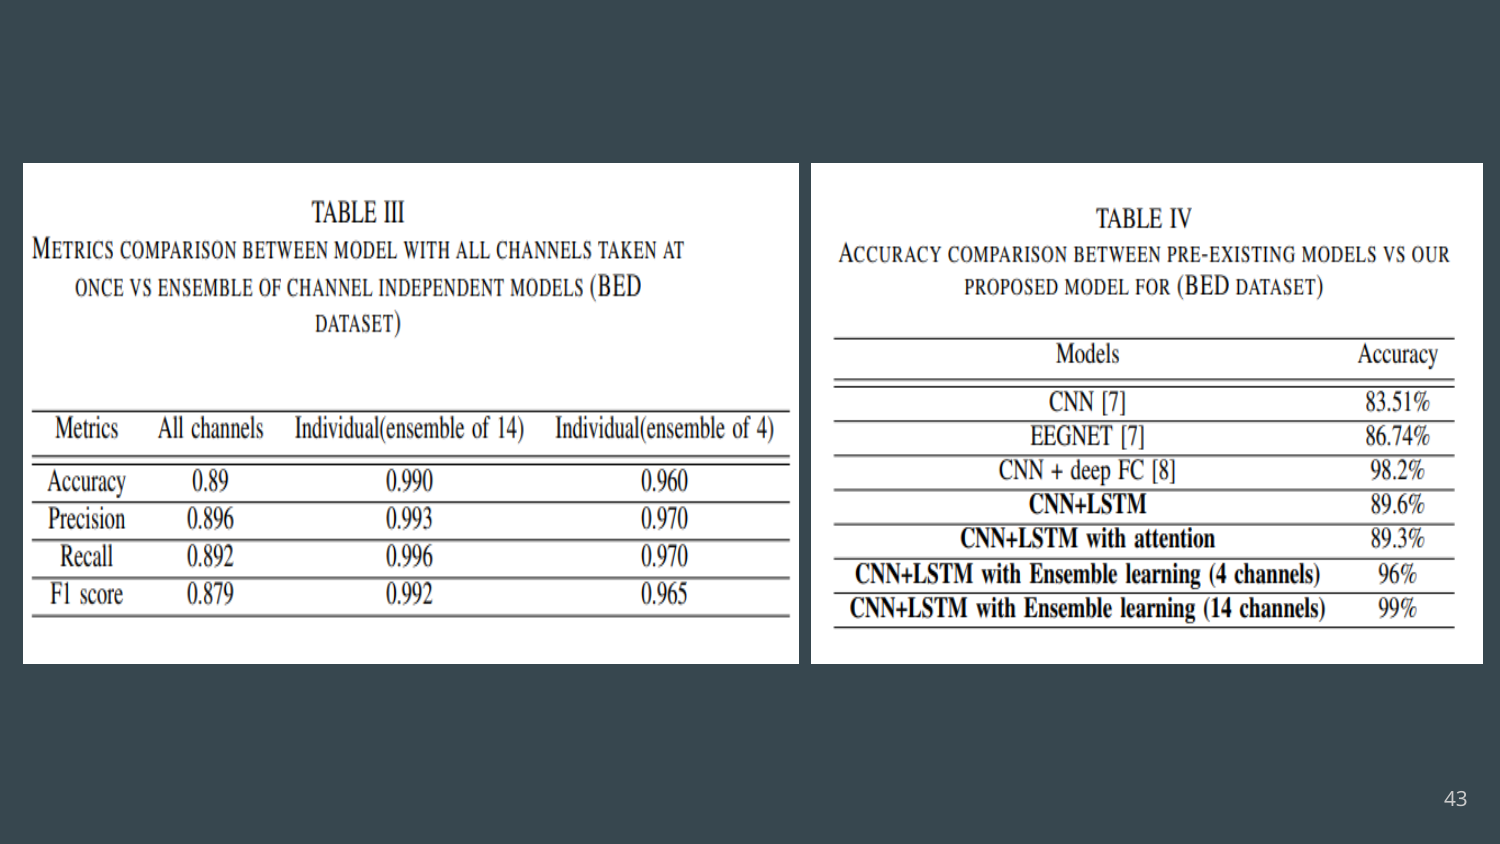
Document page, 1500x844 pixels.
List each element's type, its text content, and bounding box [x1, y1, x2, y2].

slide_number ‹#› [1392, 767, 1483, 833]
picture [23, 163, 799, 664]
picture [811, 163, 1483, 664]
